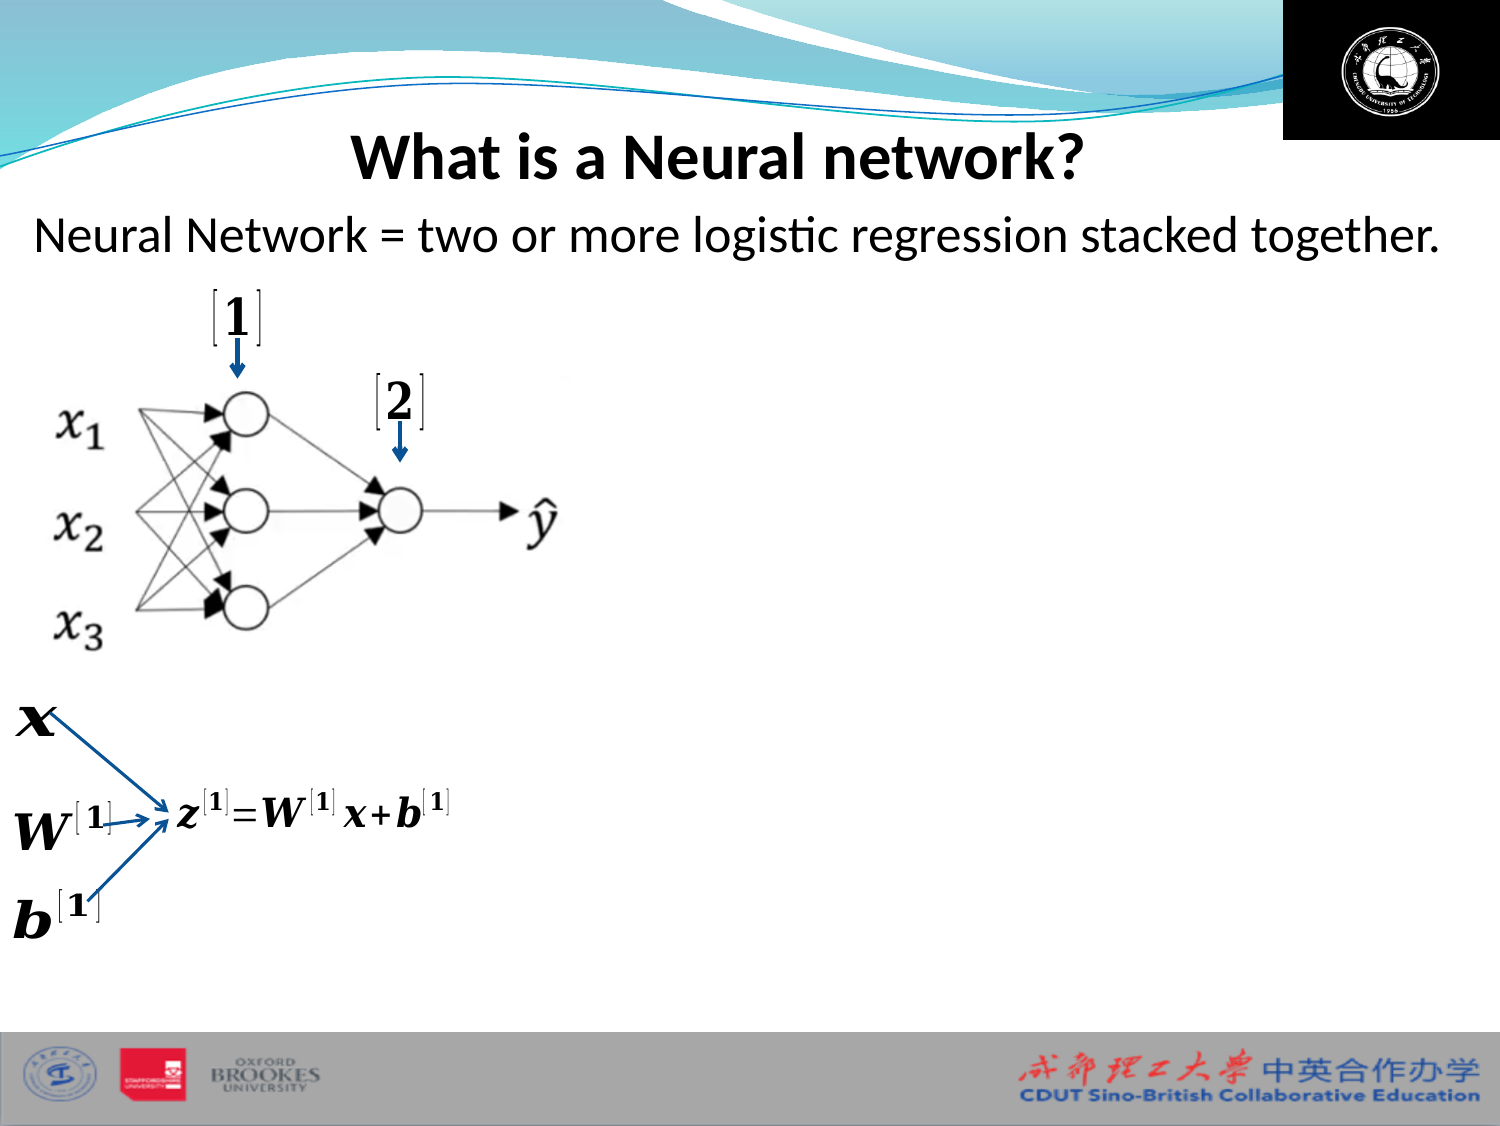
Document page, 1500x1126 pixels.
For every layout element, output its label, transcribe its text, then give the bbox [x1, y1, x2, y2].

text_box Output Layer: responsible for generating the predicted value ‘Y’ [87, 818, 169, 835]
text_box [87, 824, 169, 902]
text_box [87, 820, 169, 838]
text_box Neural Network = two or more logistic regression stacked together. [33, 200, 1463, 288]
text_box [49, 712, 169, 813]
picture [1283, 0, 1500, 140]
picture [33, 376, 594, 663]
text_box What is a Neural network? [349, 112, 1114, 198]
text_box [102, 818, 151, 826]
picture [0, 1031, 1500, 1126]
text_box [103, 826, 148, 832]
